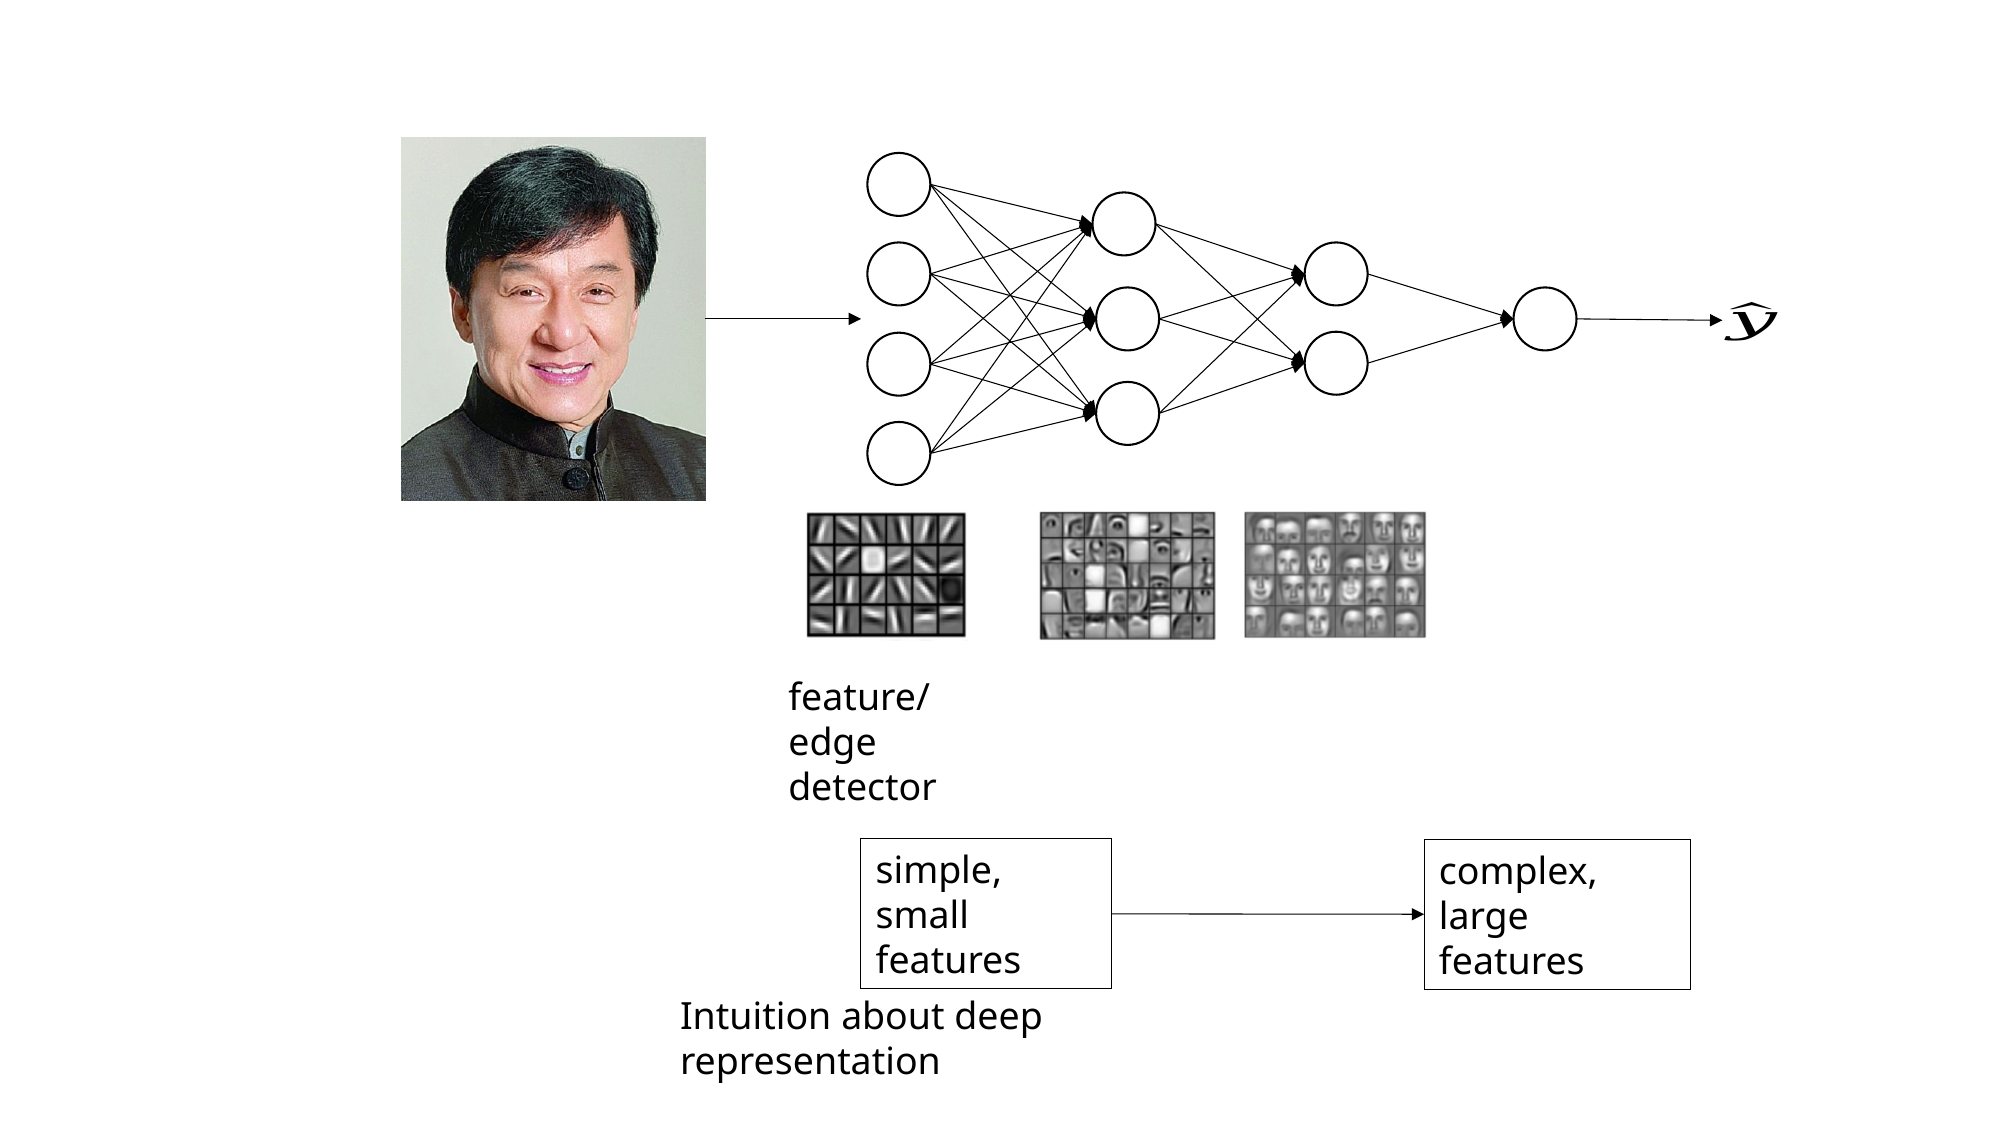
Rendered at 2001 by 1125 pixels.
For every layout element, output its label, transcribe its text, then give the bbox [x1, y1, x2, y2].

text_box [866, 331, 930, 397]
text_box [930, 184, 1097, 273]
text_box Intuition about deep representation [665, 984, 1272, 1090]
text_box [1305, 241, 1369, 307]
text_box [1305, 330, 1369, 396]
text_box [1097, 191, 1157, 257]
text_box feature/edge detector [773, 665, 1024, 816]
text_box [1514, 286, 1578, 352]
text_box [930, 364, 1097, 413]
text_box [1159, 363, 1305, 414]
picture [805, 510, 969, 641]
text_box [1367, 273, 1514, 318]
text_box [1159, 318, 1305, 363]
text_box [1097, 286, 1155, 352]
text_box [930, 413, 1097, 454]
text_box [866, 241, 930, 307]
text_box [1367, 318, 1514, 364]
picture [401, 136, 706, 501]
text_box complex, large features [1424, 839, 1691, 990]
text_box [866, 151, 932, 217]
text_box [1097, 380, 1161, 446]
text_box simple, small features [860, 838, 1112, 989]
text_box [1155, 223, 1305, 364]
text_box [930, 273, 1097, 364]
picture [1244, 510, 1429, 641]
picture [1037, 510, 1218, 641]
text_box [866, 420, 932, 486]
